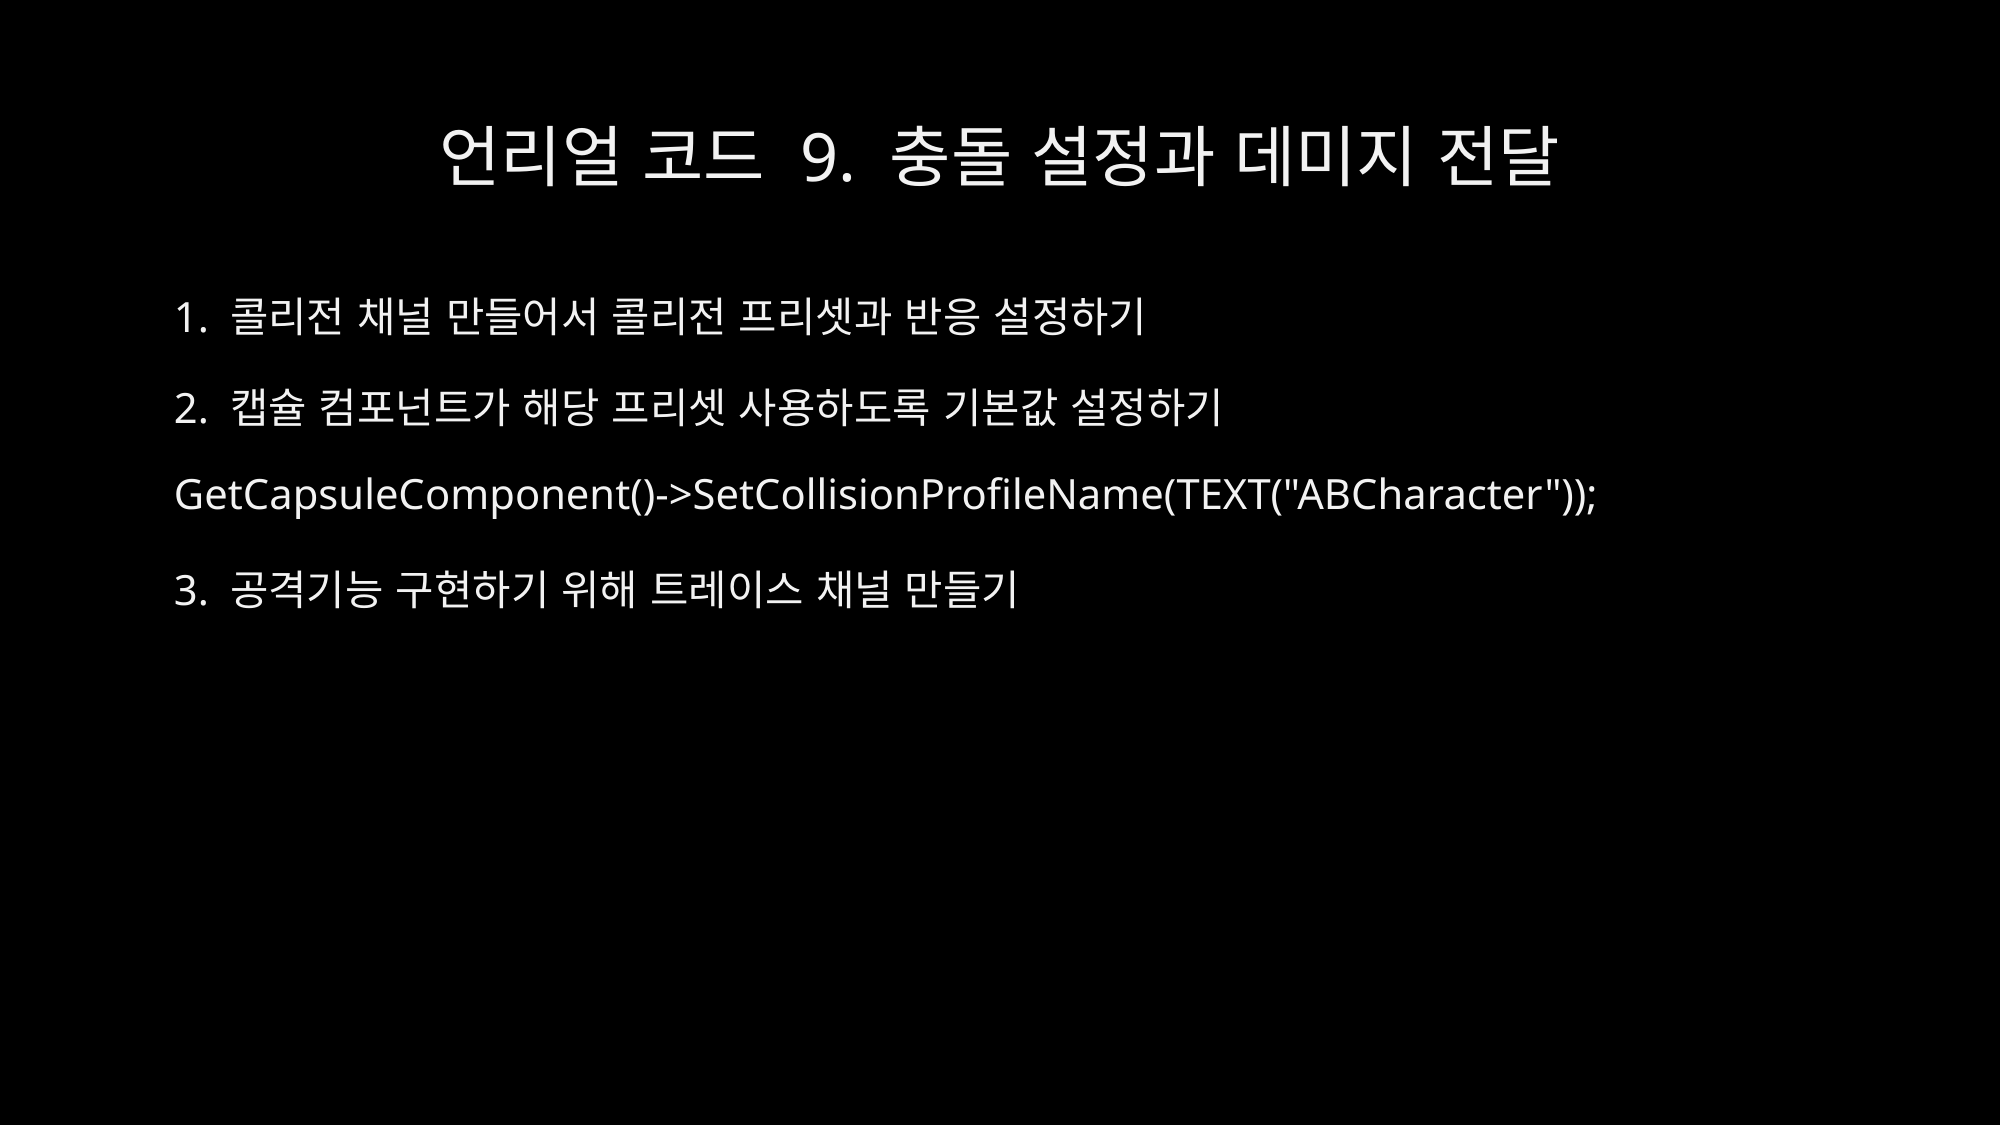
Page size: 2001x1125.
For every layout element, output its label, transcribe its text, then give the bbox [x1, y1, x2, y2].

text_box 2. 캡슐 컴포넌트가 해당 프리셋 사용하도록 기본값 설정하기 [159, 373, 1952, 448]
text_box 1. 콜리전 채널 만들어서 콜리전 프리셋과 반응 설정하기 [159, 281, 1952, 356]
text_box 3. 공격기능 구현하기 위해 트레이스 채널 만들기 [159, 554, 1952, 629]
title 언리얼 코드 9. 충돌 설정과 데미지 전달 [249, 62, 1750, 257]
text_box GetCapsuleComponent()->SetCollisionProfileName(TEXT("ABCharacter")); [159, 458, 1952, 533]
